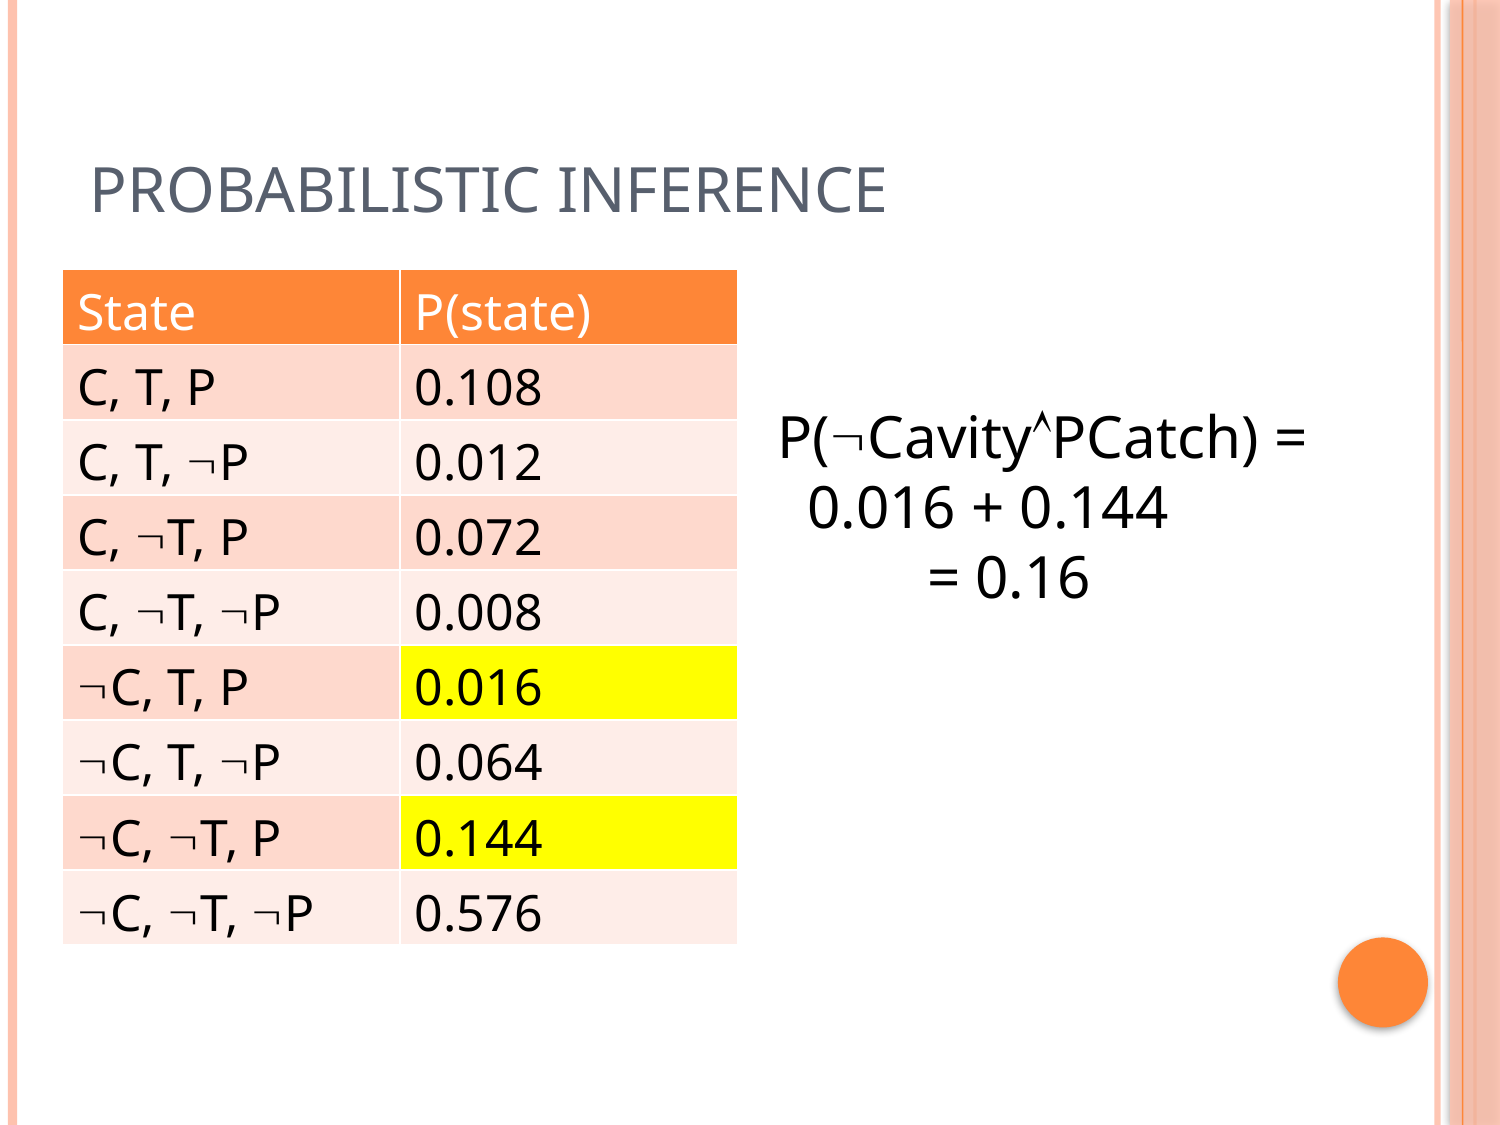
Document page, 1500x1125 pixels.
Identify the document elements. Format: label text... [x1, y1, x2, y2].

table_cell C, T, P [63, 871, 399, 944]
table_cell 0.072 [401, 496, 737, 569]
table_cell C, T, P [63, 421, 399, 494]
table_cell C, T, P [63, 646, 399, 719]
table_cell 0.016 [401, 646, 737, 719]
table_cell 0.576 [401, 871, 737, 944]
table_cell 0.008 [401, 571, 737, 644]
table_header State [63, 270, 399, 344]
table_cell 0.108 [401, 345, 737, 419]
table_cell 0.064 [401, 721, 737, 794]
table_cell C, T, P [63, 721, 399, 794]
title Probabilistic Inference [75, 45, 1300, 233]
table_cell C, T, P [63, 345, 399, 419]
table_cell 0.144 [401, 796, 737, 869]
table_cell C, T, P [63, 496, 399, 569]
table_cell C, T, P [63, 796, 399, 869]
table_cell 0.012 [401, 421, 737, 494]
table_header P(state) [401, 270, 737, 344]
text_box P(CavityPCatch) = 0.016 + 0.144 = 0.16 [762, 393, 1468, 618]
table_cell C, T, P [63, 571, 399, 644]
